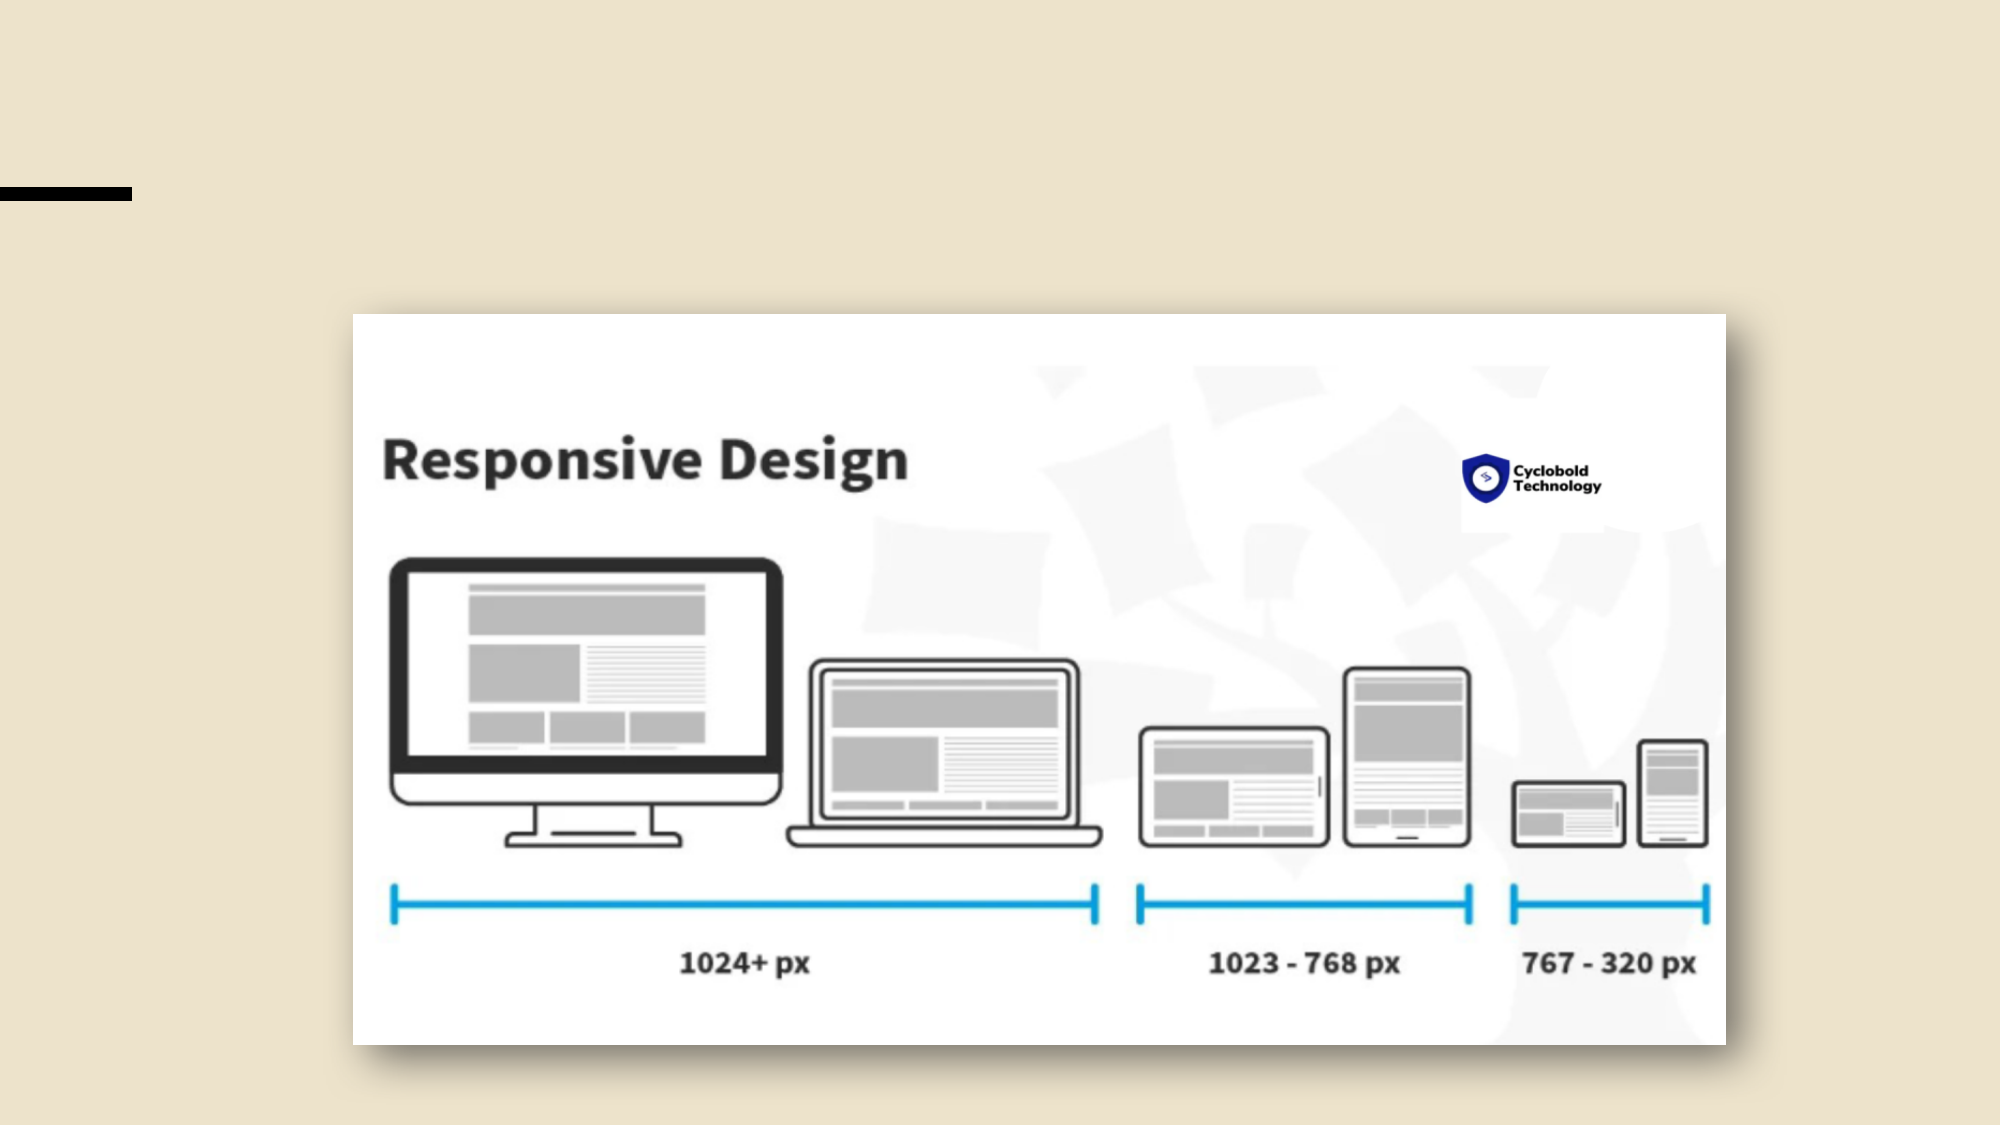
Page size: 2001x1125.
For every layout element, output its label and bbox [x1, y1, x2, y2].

list [353, 314, 1726, 1045]
